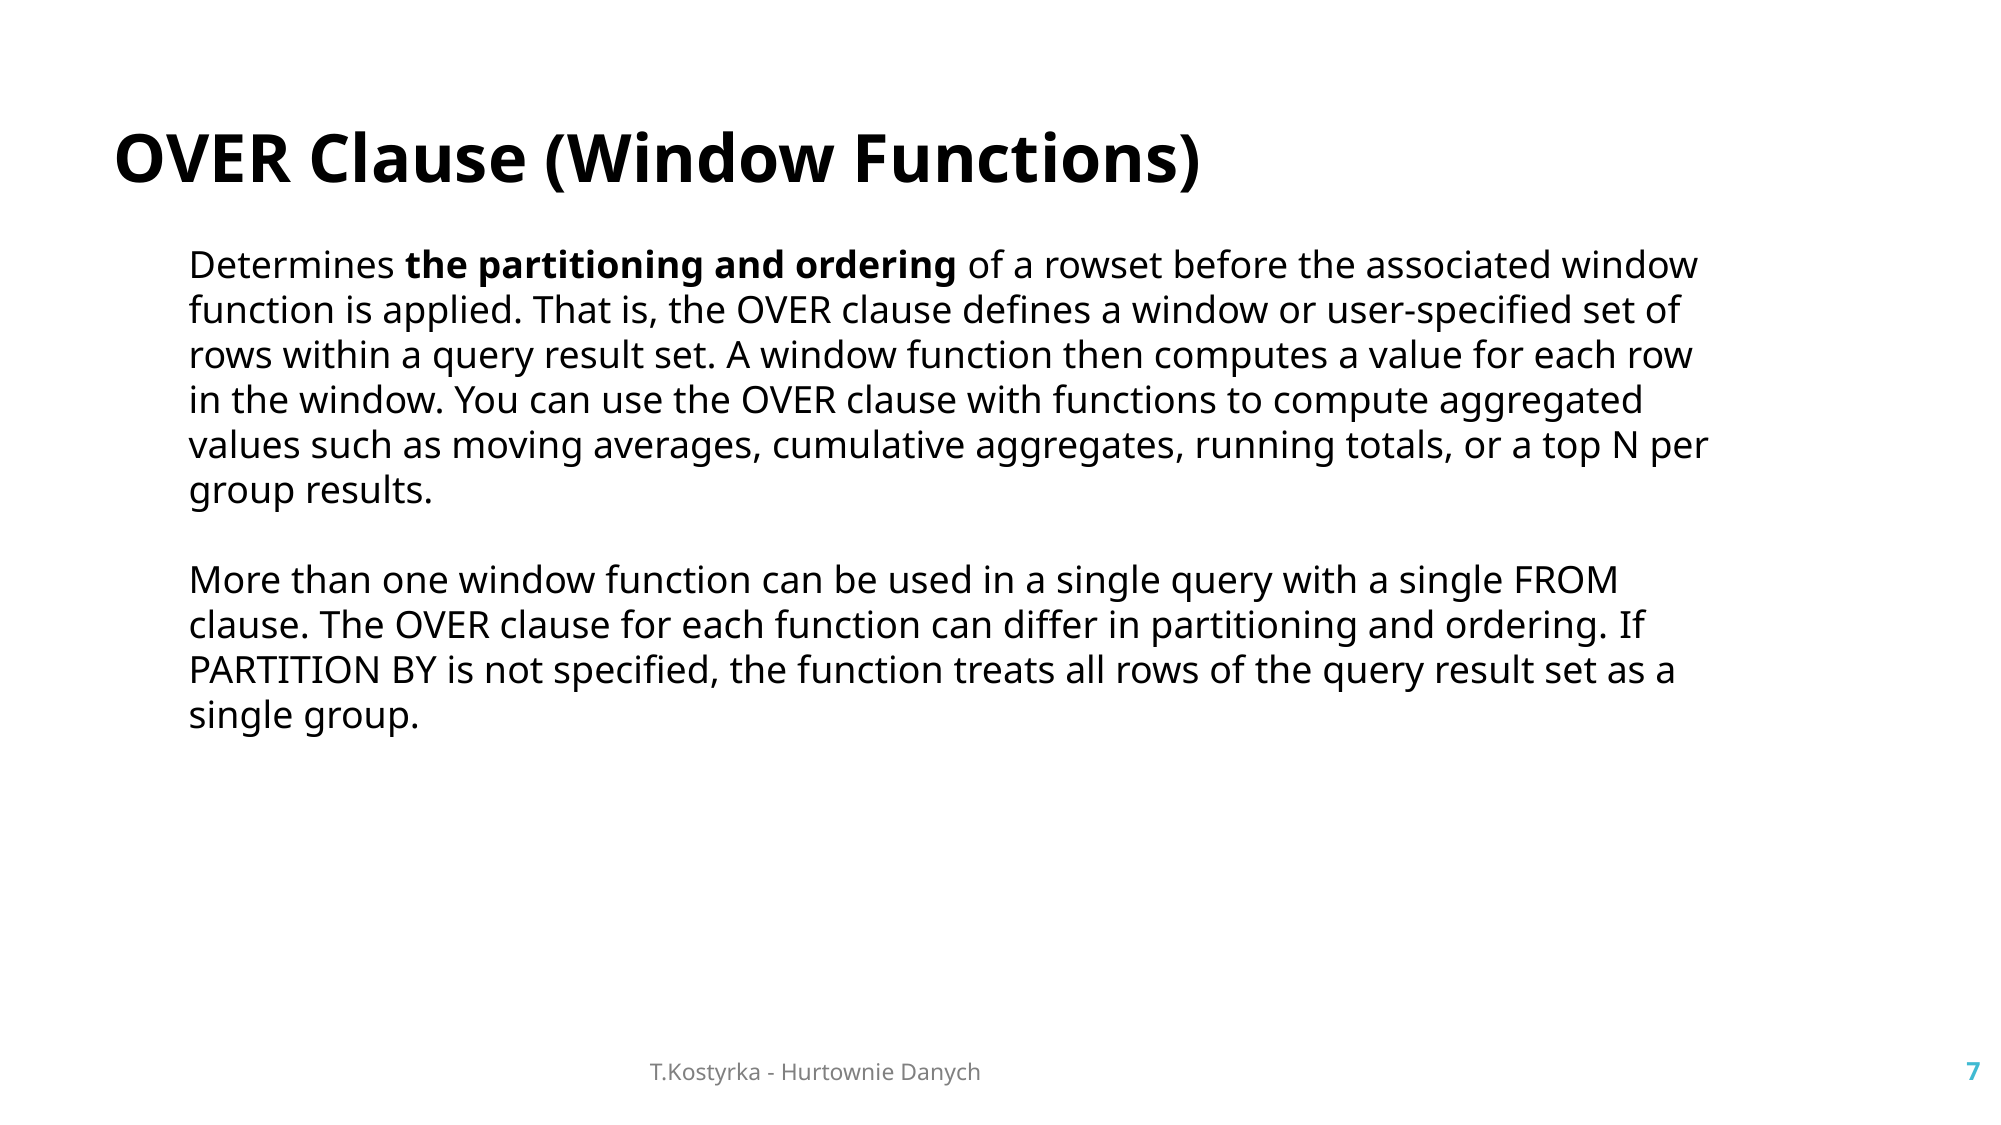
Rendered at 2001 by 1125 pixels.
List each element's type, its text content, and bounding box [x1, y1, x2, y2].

slide_number 7 [1744, 1042, 1996, 1103]
text_box OVER Clause (Window Functions) Determines the partitioning and ordering of a rowset before the associated window function is applied. That is, the OVER clause defines a window or user-specified set of rows within a query result set. A window function then computes a value for each row in the window. You can use the OVER clause with functions to compute aggregated values such as moving averages, cumulative aggregates, running totals, or a top N per group results. More than one window function can be used in a single query with a single FROM clause. The OVER clause for each function can differ in partitioning and ordering. If PARTITION BY is not specified, the function treats all rows of the query result set as a single group. [99, 108, 1738, 789]
footer T.Kostyrka - Hurtownie Danych [634, 1042, 1605, 1103]
